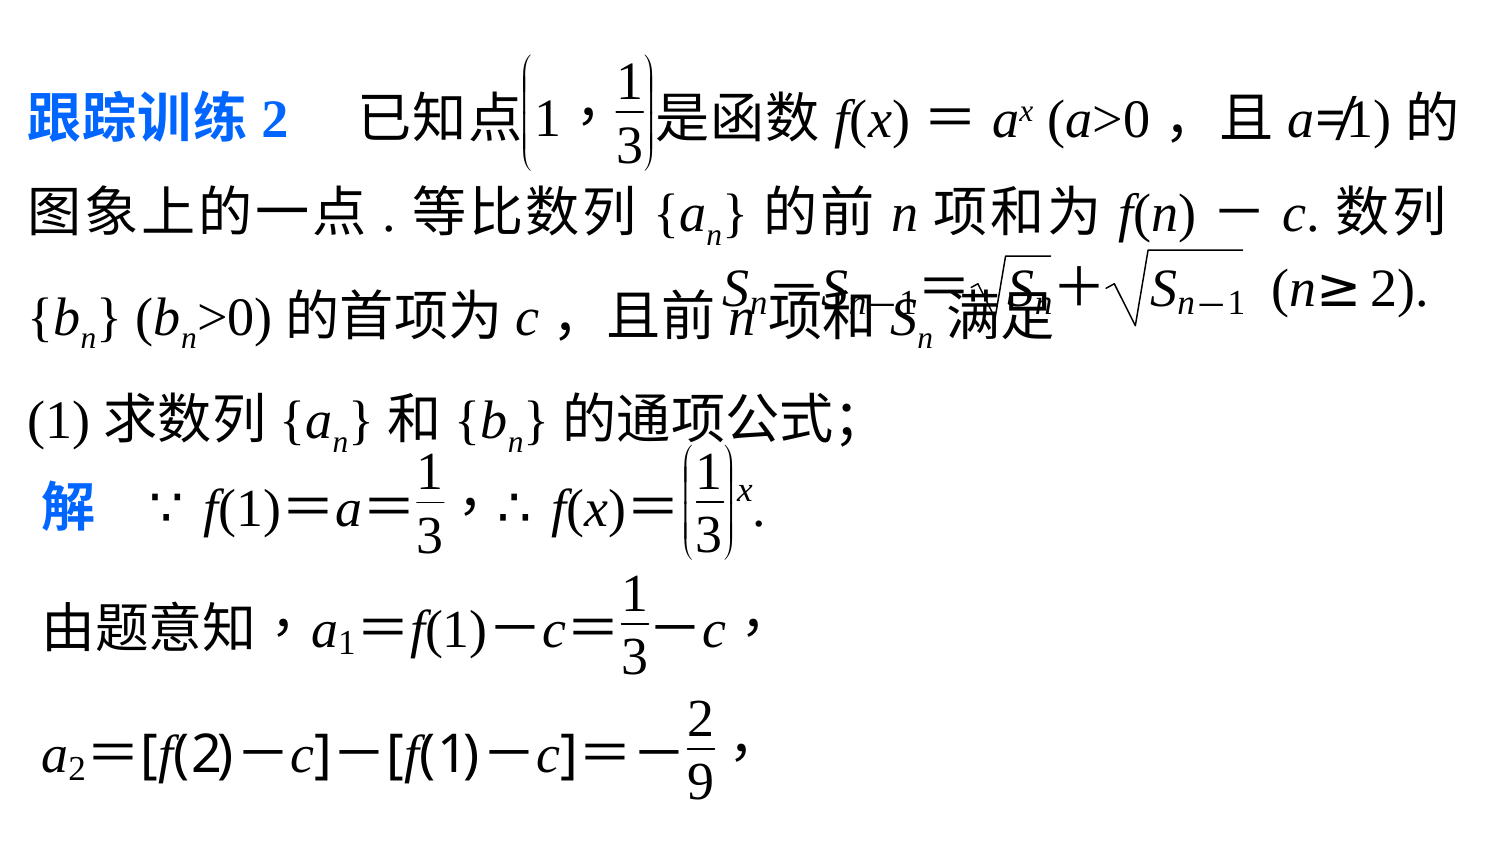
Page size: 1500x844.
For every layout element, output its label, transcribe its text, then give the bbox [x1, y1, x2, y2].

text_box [40, 688, 1425, 844]
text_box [722, 247, 1471, 369]
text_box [519, 48, 680, 190]
text_box 跟踪训练2 已知点 是函数f(x)＝ax (a>0，且a≠1)的图象上的一点.等比数列{an}的前n项和为f(n)－c.数列{bn} (bn>0)的首项为c，且前n项和Sn满足 (1)求数列{an}和{bn}的通项公式； [12, 49, 1475, 466]
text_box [40, 440, 1425, 563]
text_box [40, 563, 1425, 688]
